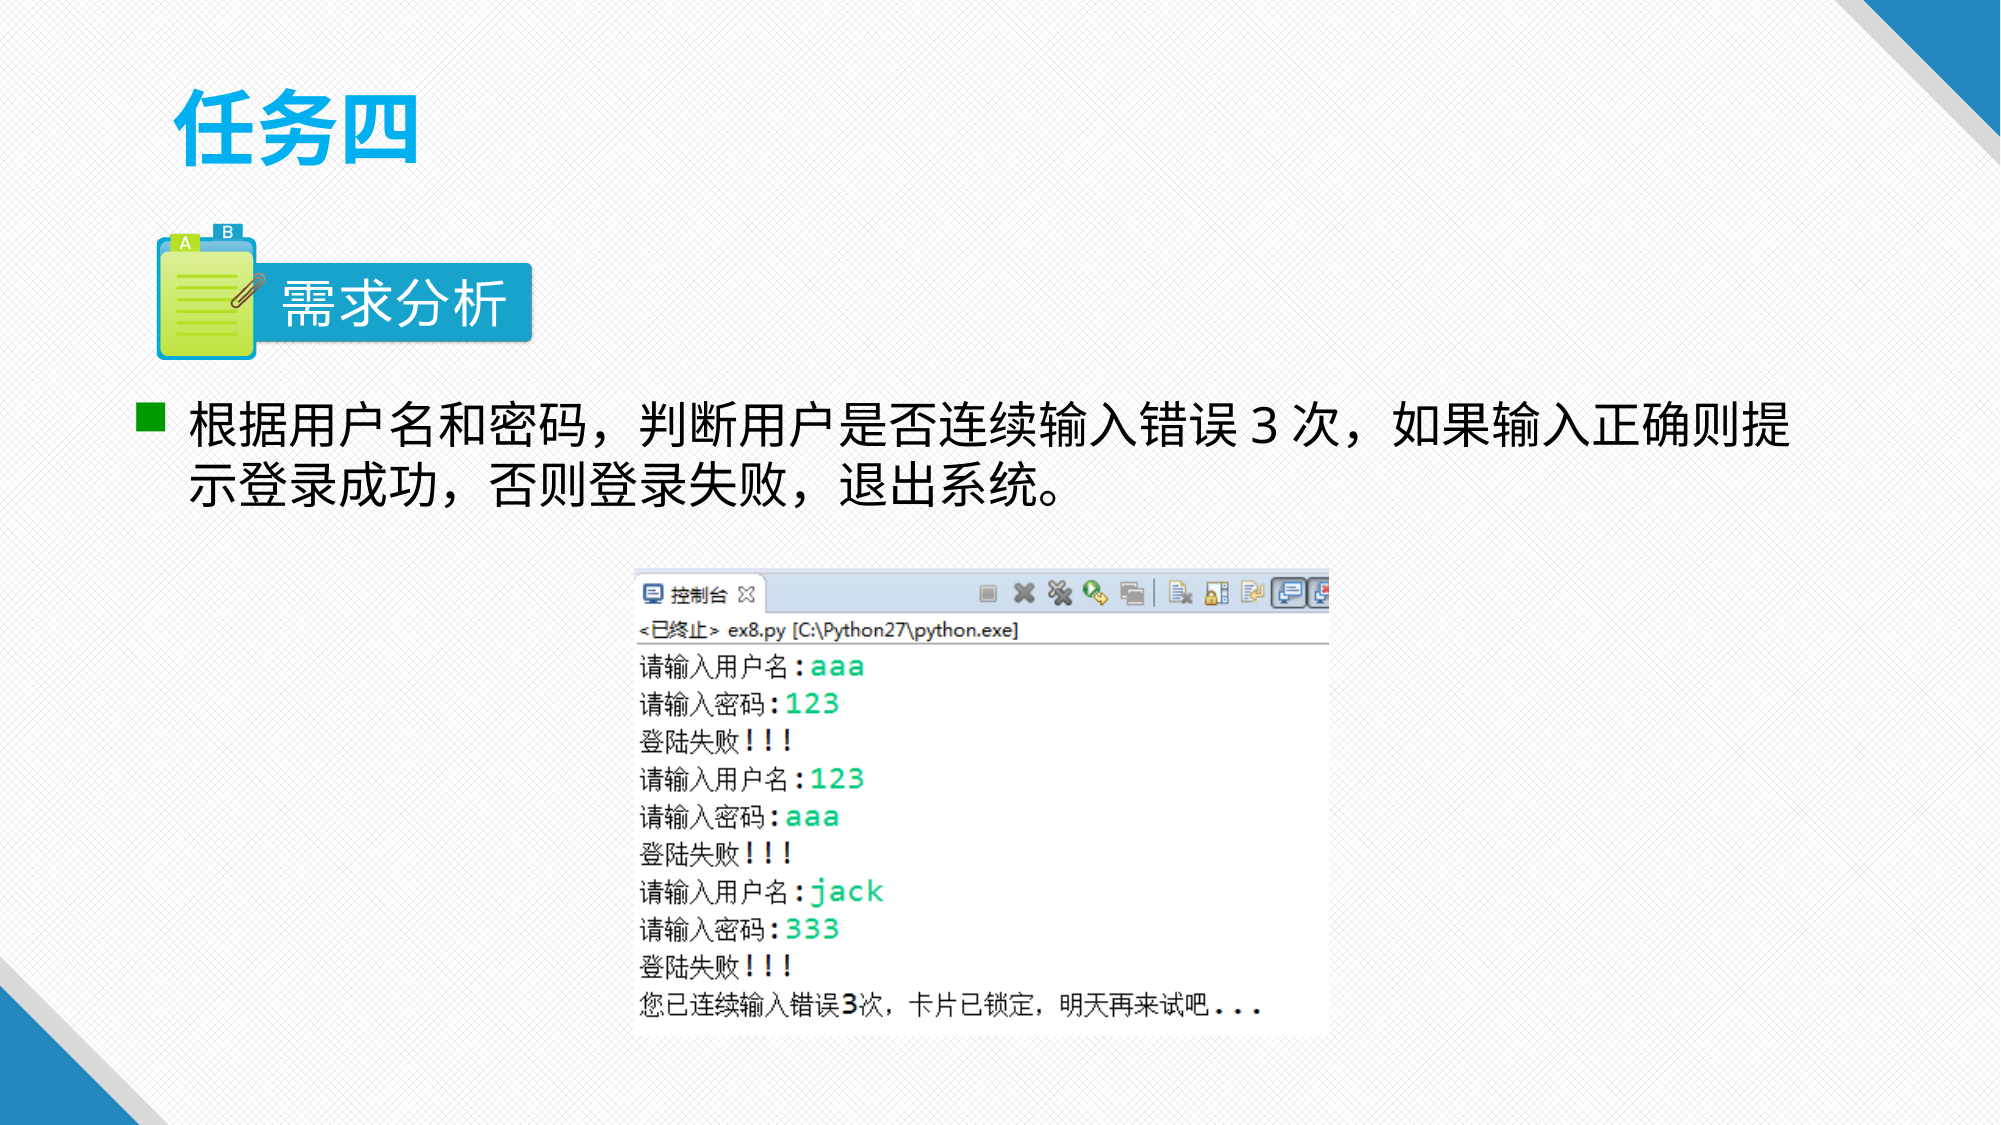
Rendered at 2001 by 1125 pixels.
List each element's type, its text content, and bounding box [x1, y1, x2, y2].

picture [634, 568, 1329, 1036]
text_box 根据用户名和密码，判断用户是否连续输入错误3次，如果输入正确则提示登录成功，否则登录失败，退出系统。 [117, 386, 1809, 680]
text_box 任务四 [157, 49, 1805, 217]
picture [117, 216, 619, 365]
